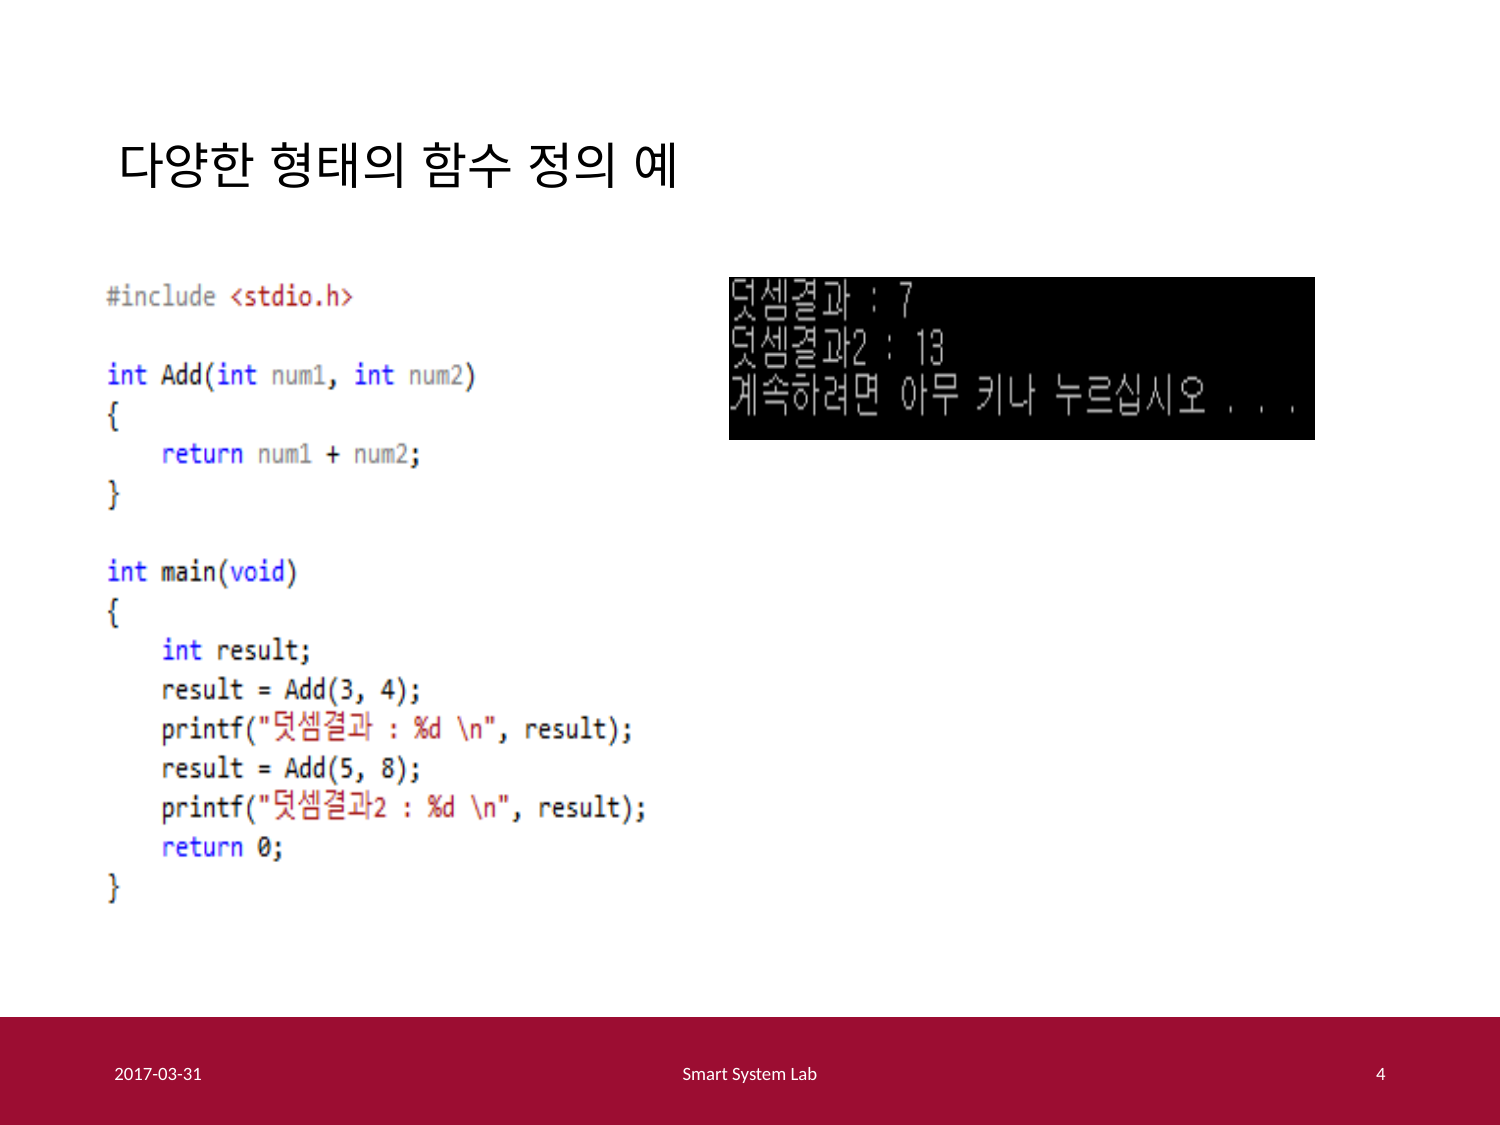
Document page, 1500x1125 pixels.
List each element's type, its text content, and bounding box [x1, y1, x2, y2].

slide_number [103, 1042, 441, 1103]
title 다양한 형태의 함수 정의 예 [103, 59, 1397, 278]
picture [103, 277, 660, 921]
picture [729, 277, 1315, 440]
slide_number 4 [1059, 1042, 1397, 1103]
